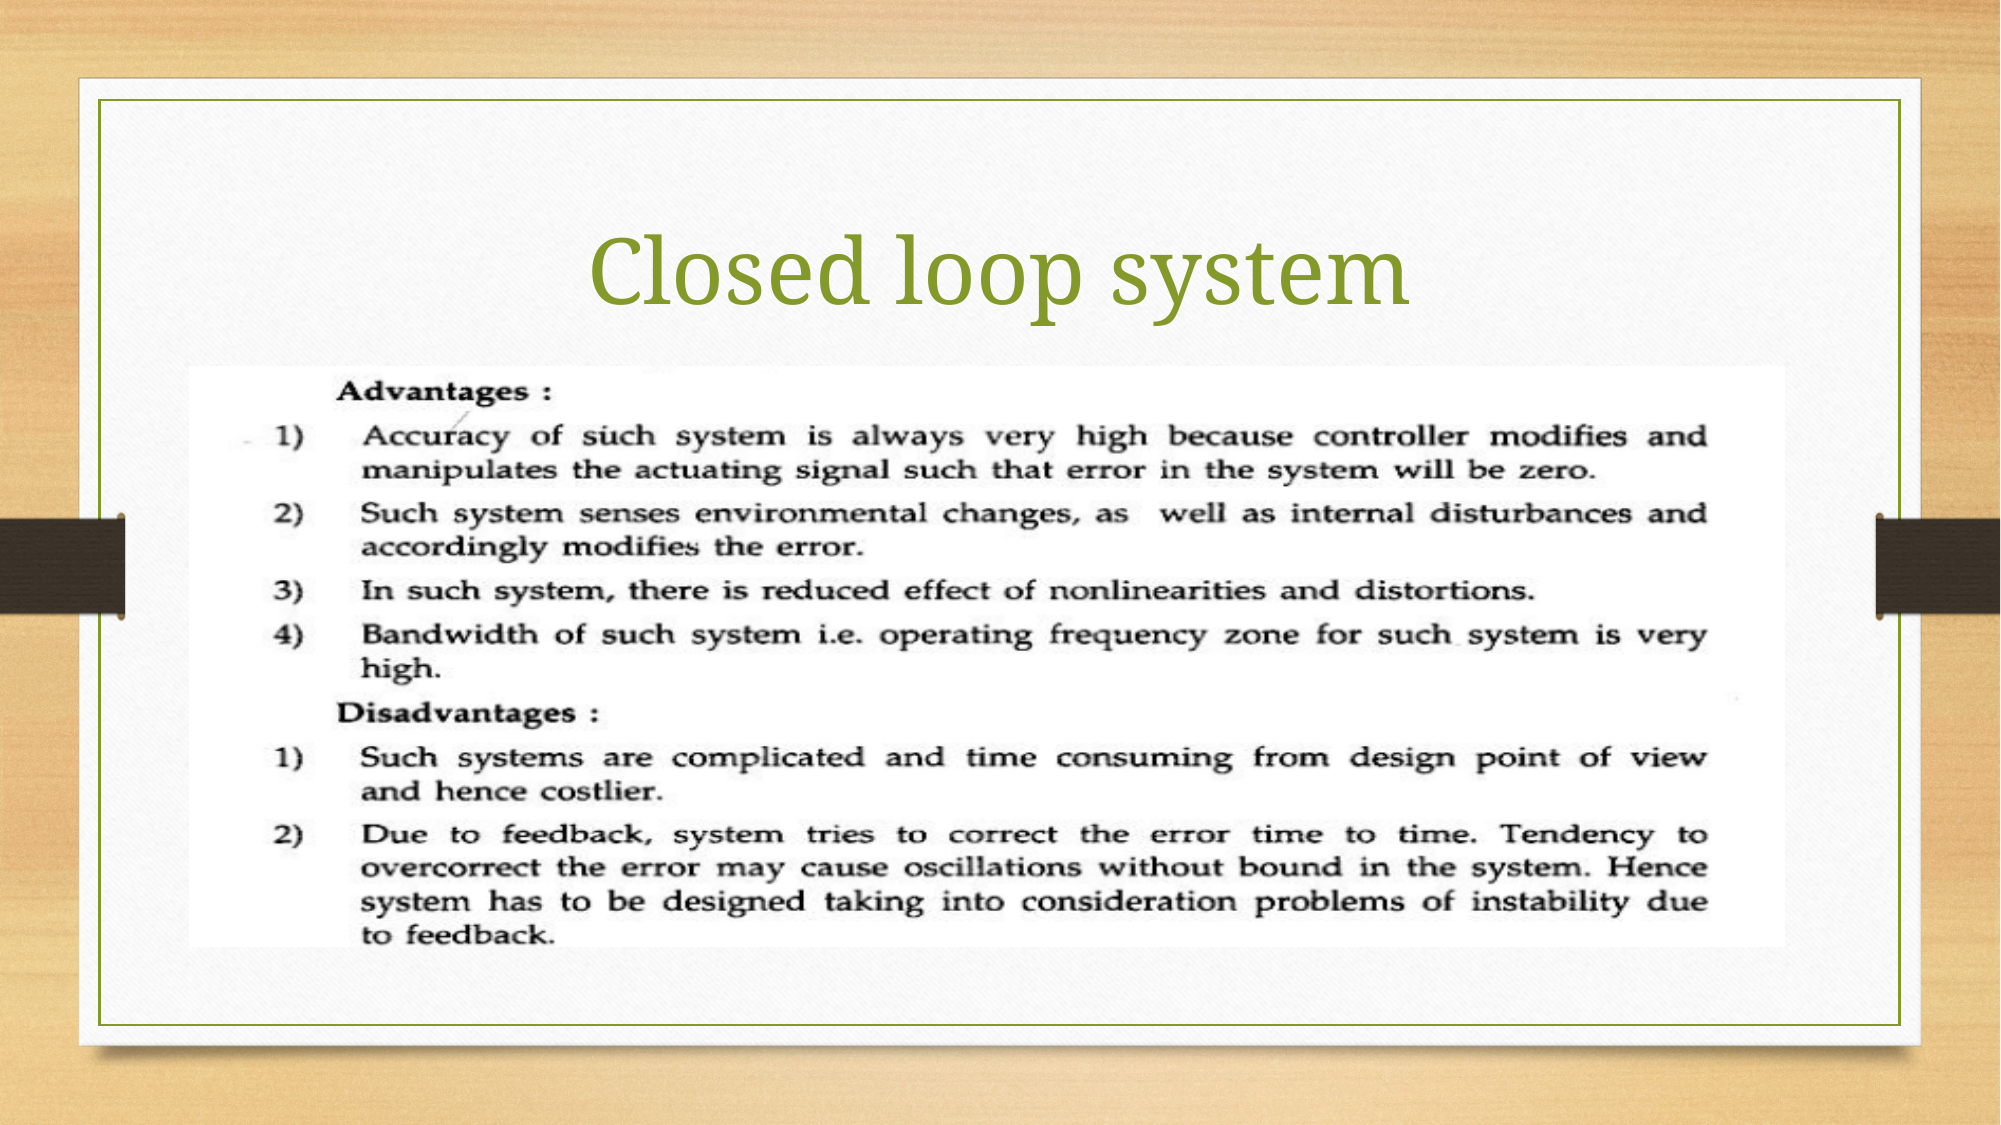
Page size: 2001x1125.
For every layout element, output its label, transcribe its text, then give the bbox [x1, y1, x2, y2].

title Closed loop system [212, 161, 1788, 375]
picture [0, 0, 2001, 1125]
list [188, 366, 1785, 947]
